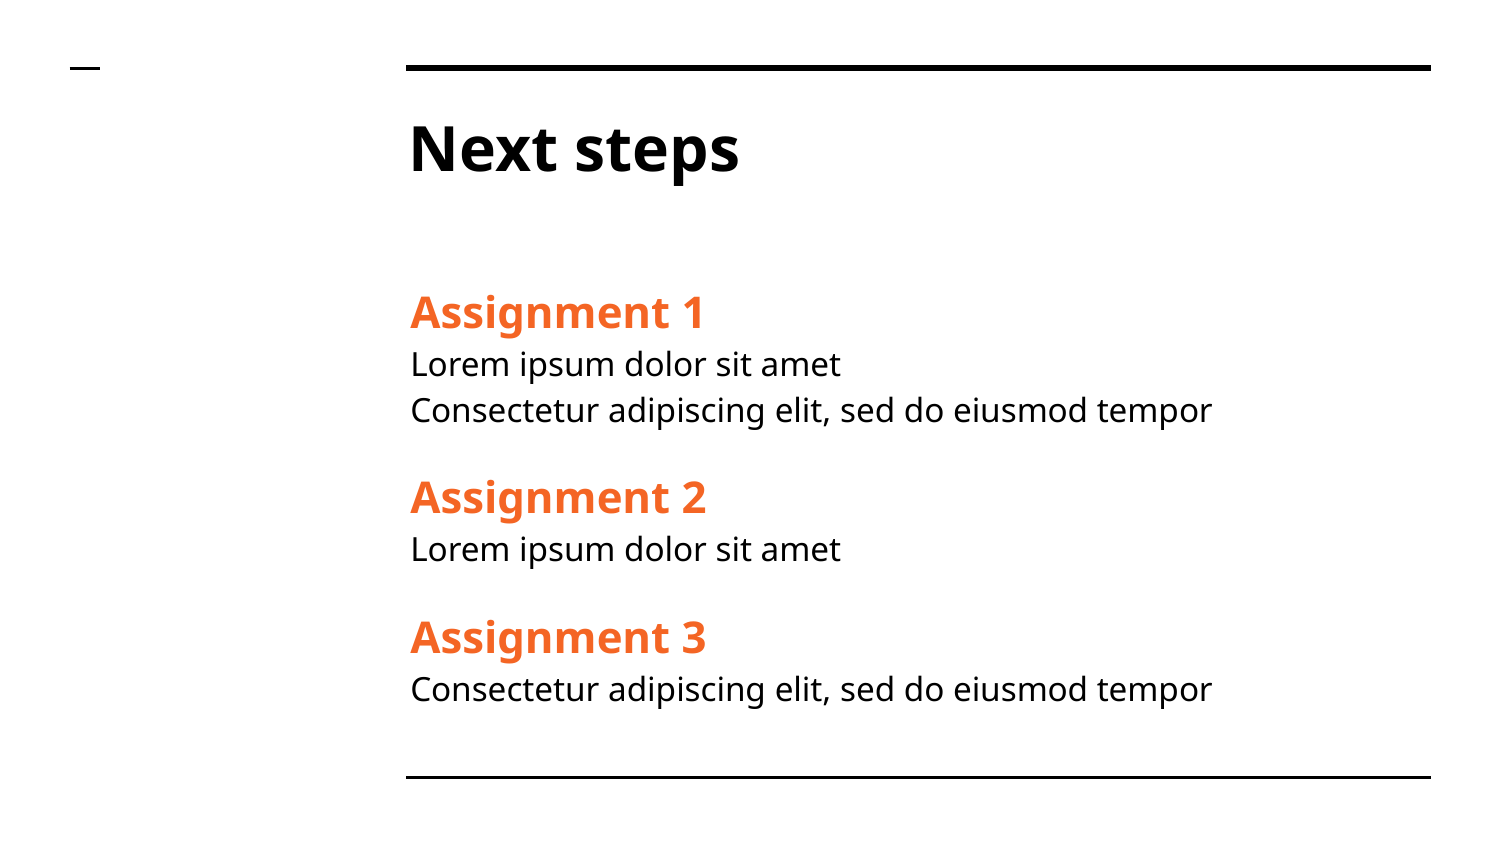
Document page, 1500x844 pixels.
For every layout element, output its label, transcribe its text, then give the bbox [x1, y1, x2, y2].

list Assignment 1 Lorem ipsum dolor sit amet Consectetur adipiscing elit, sed do eiusmod tempor Assignment 2 Lorem ipsum dolor sit amet Assignment 3 Consectetur adipiscing elit, sed do eiusmod tempor [395, 261, 1433, 755]
title Next steps [393, 94, 1431, 199]
